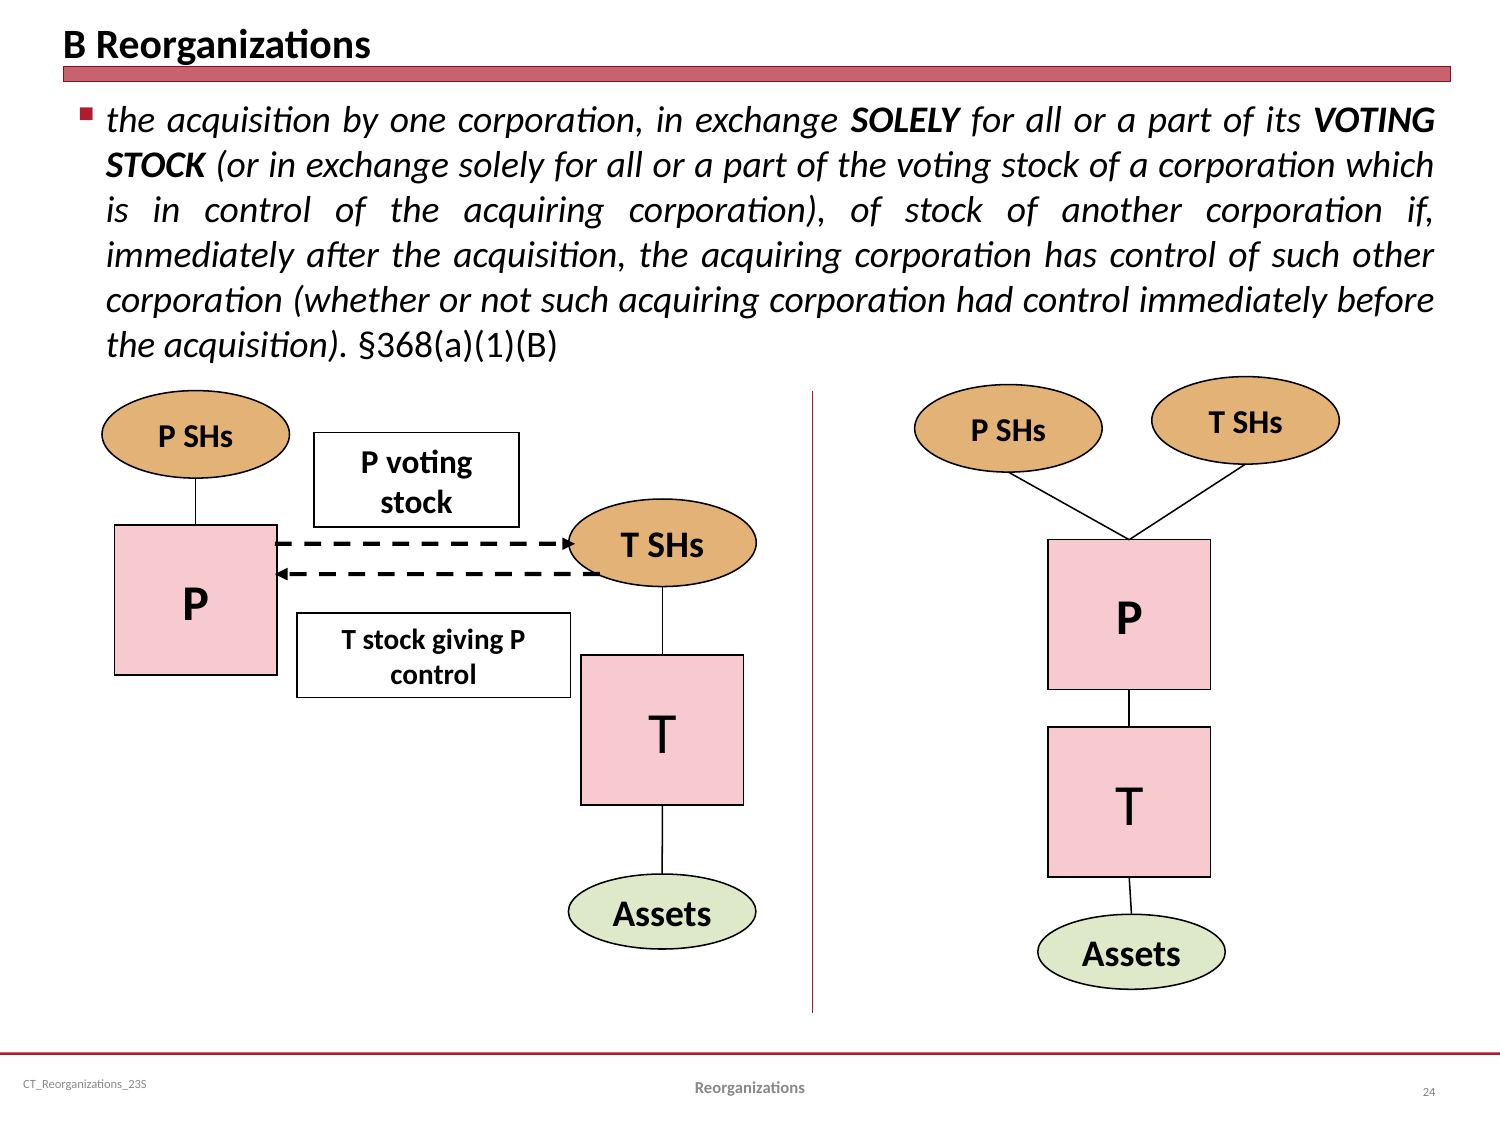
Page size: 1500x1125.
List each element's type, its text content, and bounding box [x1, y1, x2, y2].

text_box P SHs [101, 390, 290, 479]
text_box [1128, 876, 1132, 915]
slide_number 24 [1375, 1061, 1451, 1122]
list the acquisition by one corporation, in exchange SOLELY for all or a part of its VOTING STOCK (or in exchange solely for all or a part of the voting stock of a corporation which is in control of the acquiring corporation), of stock of another corporation if, immediately after the acquisition, the acquiring corporation has control of such other corporation (whether or not such acquiring corporation had control immediately before the acquisition). §368(a)(1)(B) [63, 87, 1451, 1041]
text_box P [1047, 548, 1211, 690]
text_box Assets [1037, 914, 1226, 990]
text_box [562, 537, 575, 550]
text_box P voting stock [313, 432, 520, 528]
text_box T [1047, 726, 1211, 877]
text_box P [114, 524, 277, 675]
text_box T SHs [568, 499, 757, 587]
text_box Assets [568, 874, 756, 950]
text_box T [581, 655, 744, 805]
text_box T SHs [1151, 376, 1340, 465]
footer Reorganizations [512, 1056, 988, 1117]
text_box P SHs [914, 384, 1103, 473]
text_box [87, 412, 769, 1125]
text_box T stock giving P control [296, 612, 571, 698]
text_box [1008, 471, 1123, 540]
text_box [1128, 463, 1246, 540]
text_box [274, 567, 289, 581]
title B Reorganizations [62, 6, 1451, 67]
